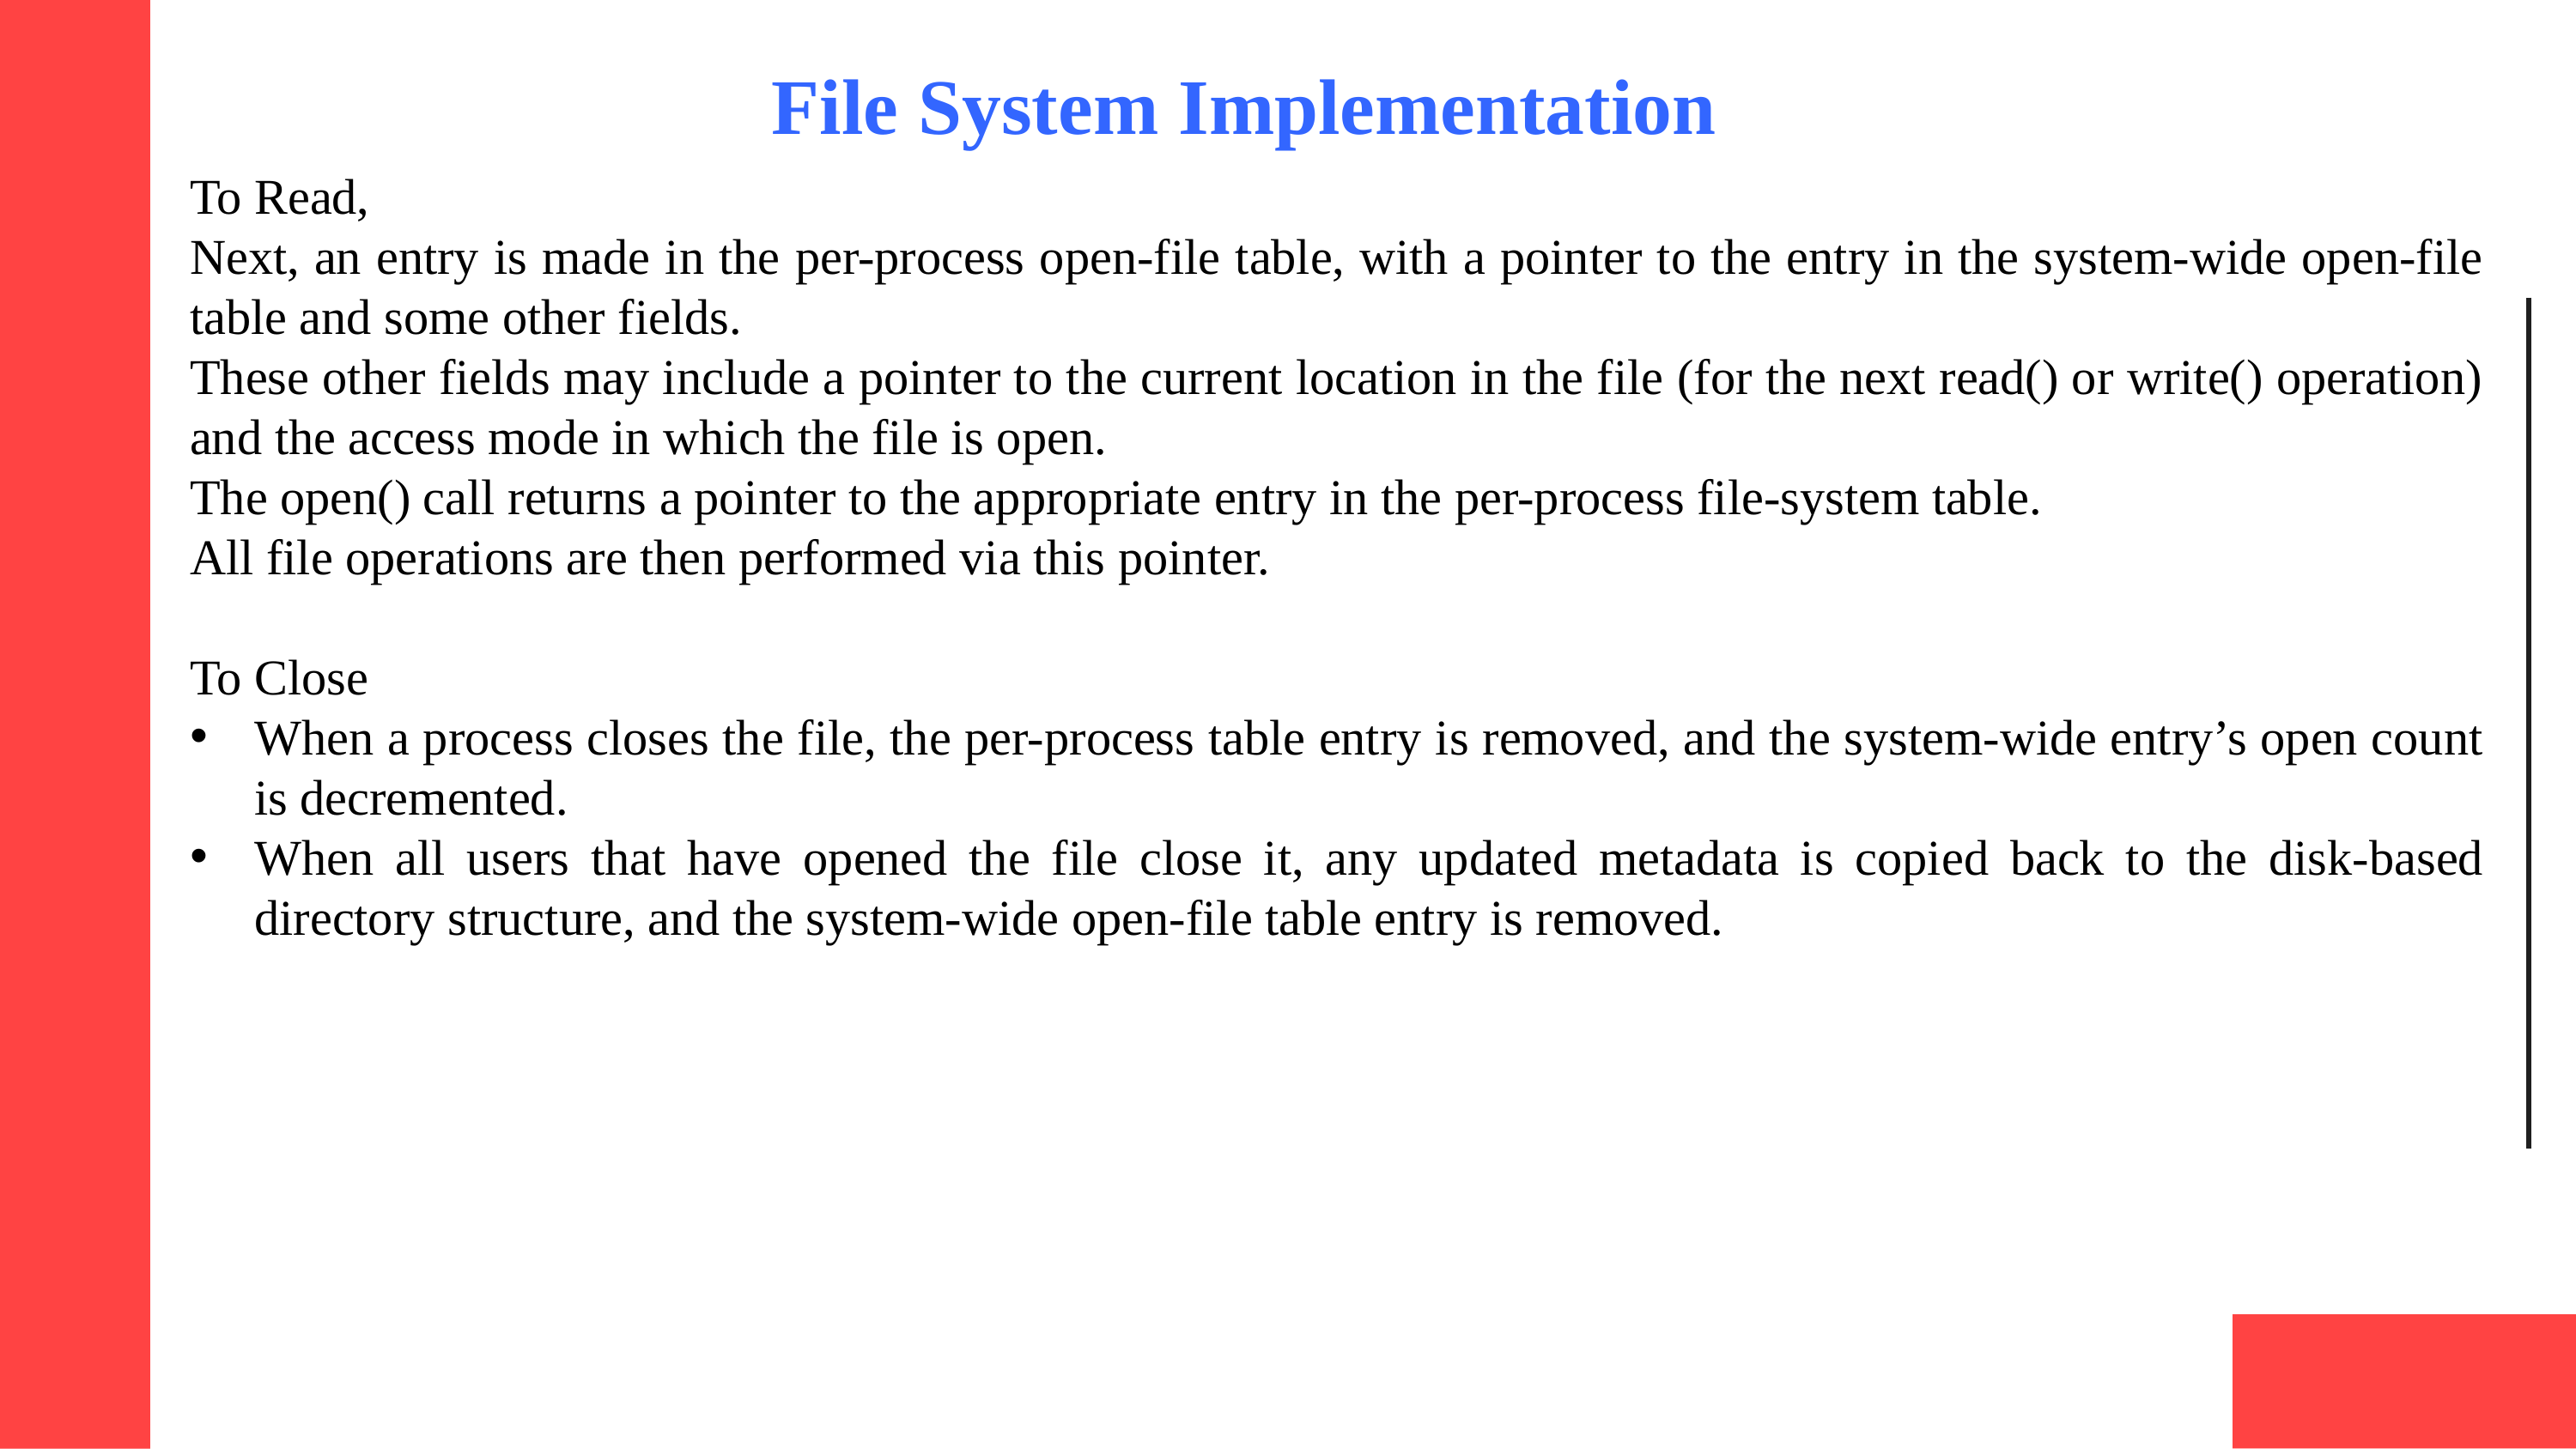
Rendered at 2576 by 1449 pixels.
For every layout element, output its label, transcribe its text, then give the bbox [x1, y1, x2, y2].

text_box To Read, Next, an entry is made in the per-process open-file table, with a pointer to the entry in the system-wide open-file table and some other fields. These other fields may include a pointer to the current location in the file (for the next read() or write() operation) and the access mode in which the file is open. The open() call returns a pointer to the appropriate entry in the per-process file-system table. All file operations are then performed via this pointer. To Close When a process closes the file, the per-process table entry is removed, and the system-wide entry’s open count is decremented. When all users that have opened the file close it, any updated metadata is copied back to the disk-based directory structure, and the system-wide open-file table entry is removed. [177, 157, 2498, 952]
picture [1021, 572, 1553, 877]
text_box [2233, 1314, 2576, 1449]
text_box [0, 0, 150, 1449]
text_box File System Implementation [642, 49, 1931, 157]
